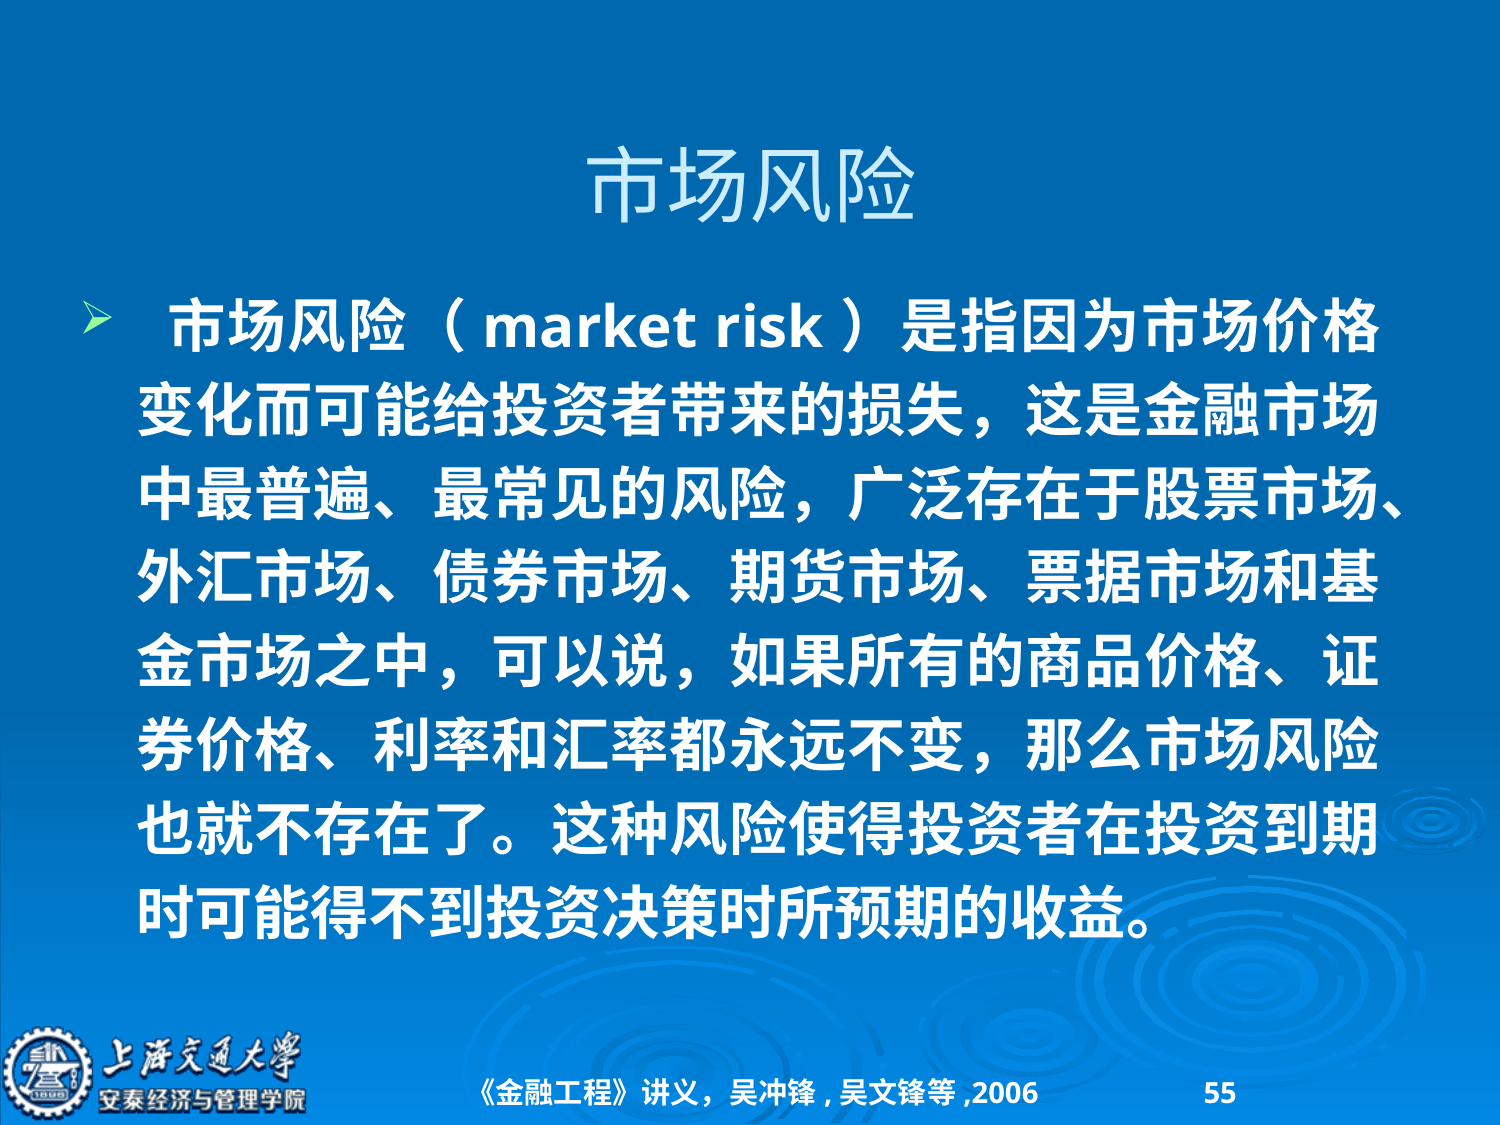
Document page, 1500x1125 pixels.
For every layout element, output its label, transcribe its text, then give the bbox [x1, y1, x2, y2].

picture [0, 1017, 313, 1125]
title 市场风险 [75, 133, 1425, 233]
list 市场风险（market risk）是指因为市场价格变化而可能给投资者带来的损失，这是金融市场中最普遍、最常见的风险，广泛存在于股票市场、外汇市场、债券市场、期货市场、票据市场和基金市场之中，可以说，如果所有的商品价格、证券价格、利率和汇率都永远不变，那么市场风险也就不存在了。这种风险使得投资者在投资到期时可能得不到投资决策时所预期的收益。 [64, 267, 1396, 1055]
